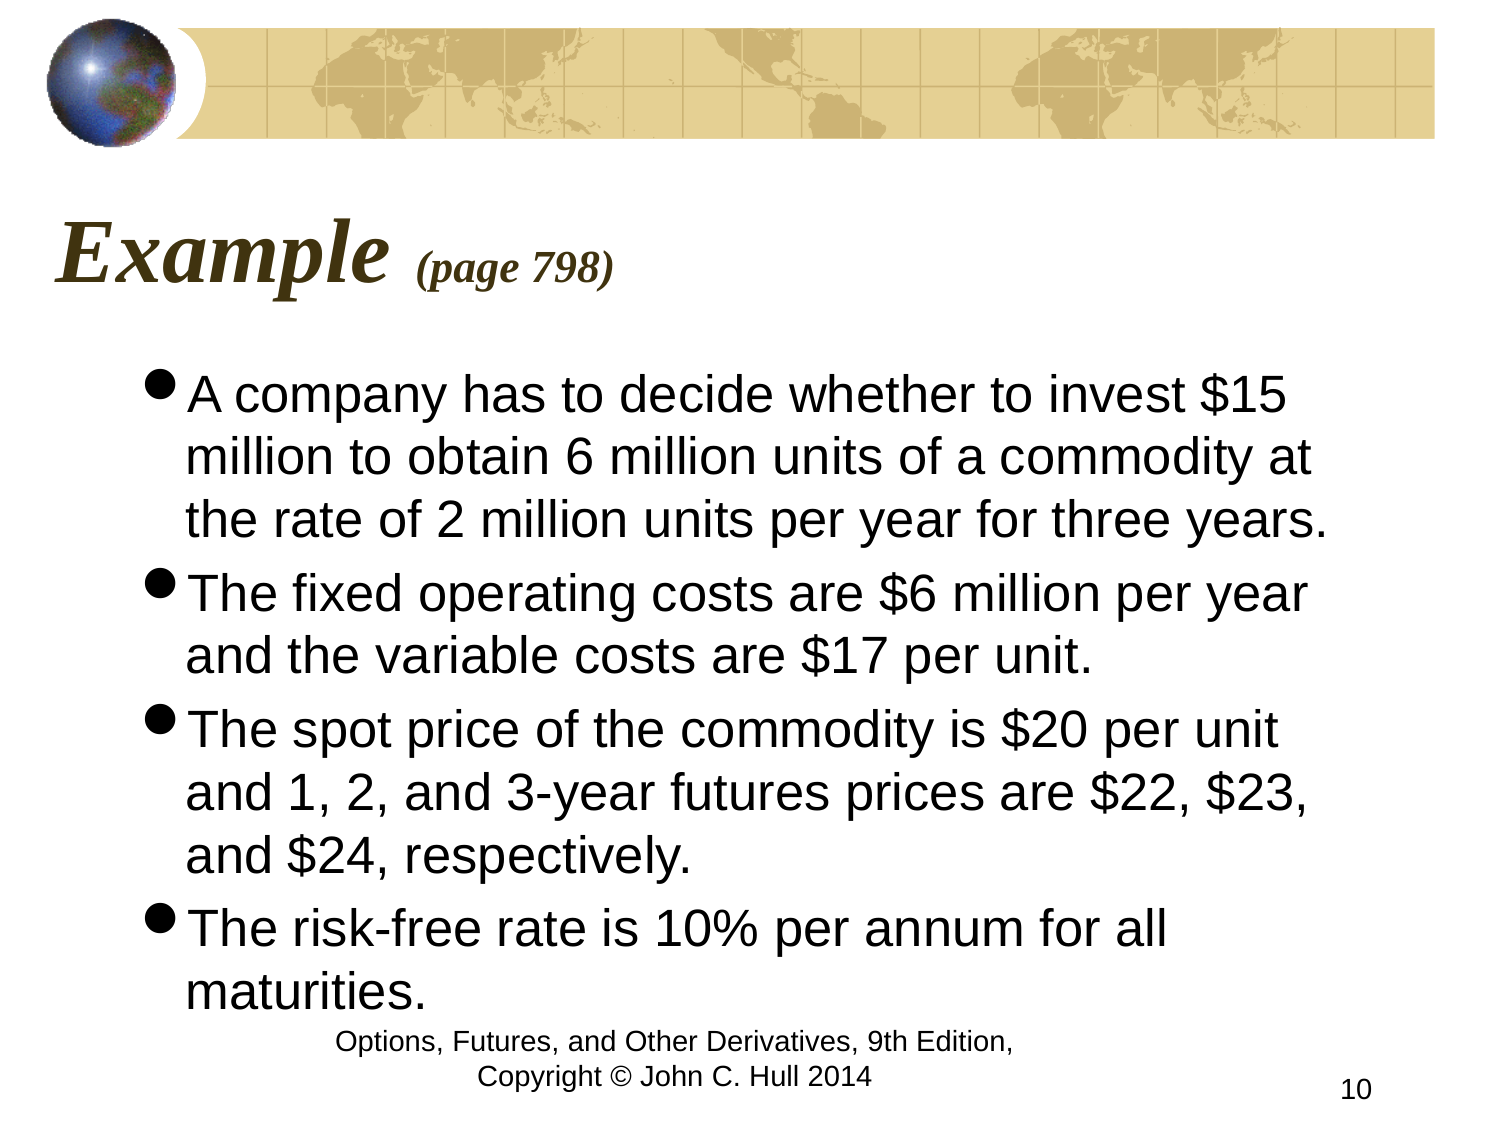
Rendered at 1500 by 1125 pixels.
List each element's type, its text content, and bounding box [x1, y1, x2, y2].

footer Options, Futures, and Other Derivatives, 9th Edition, Copyright © John C. Hull 2014 [262, 1024, 1088, 1101]
picture [42, 14, 190, 151]
list A company has to decide whether to invest $15 million to obtain 6 million units of a commodity at the rate of 2 million units per year for three years. The fixed operating costs are $6 million per year and the variable costs are $17 per unit. The spot price of the commodity is $20 per unit and 1, 2, and 3-year futures prices are $22, $23, and $24, respectively. The risk-free rate is 10% per annum for all maturities. [112, 352, 1388, 1028]
slide_number 10 [1074, 1037, 1388, 1113]
title Example (page 798) [40, 152, 1316, 341]
